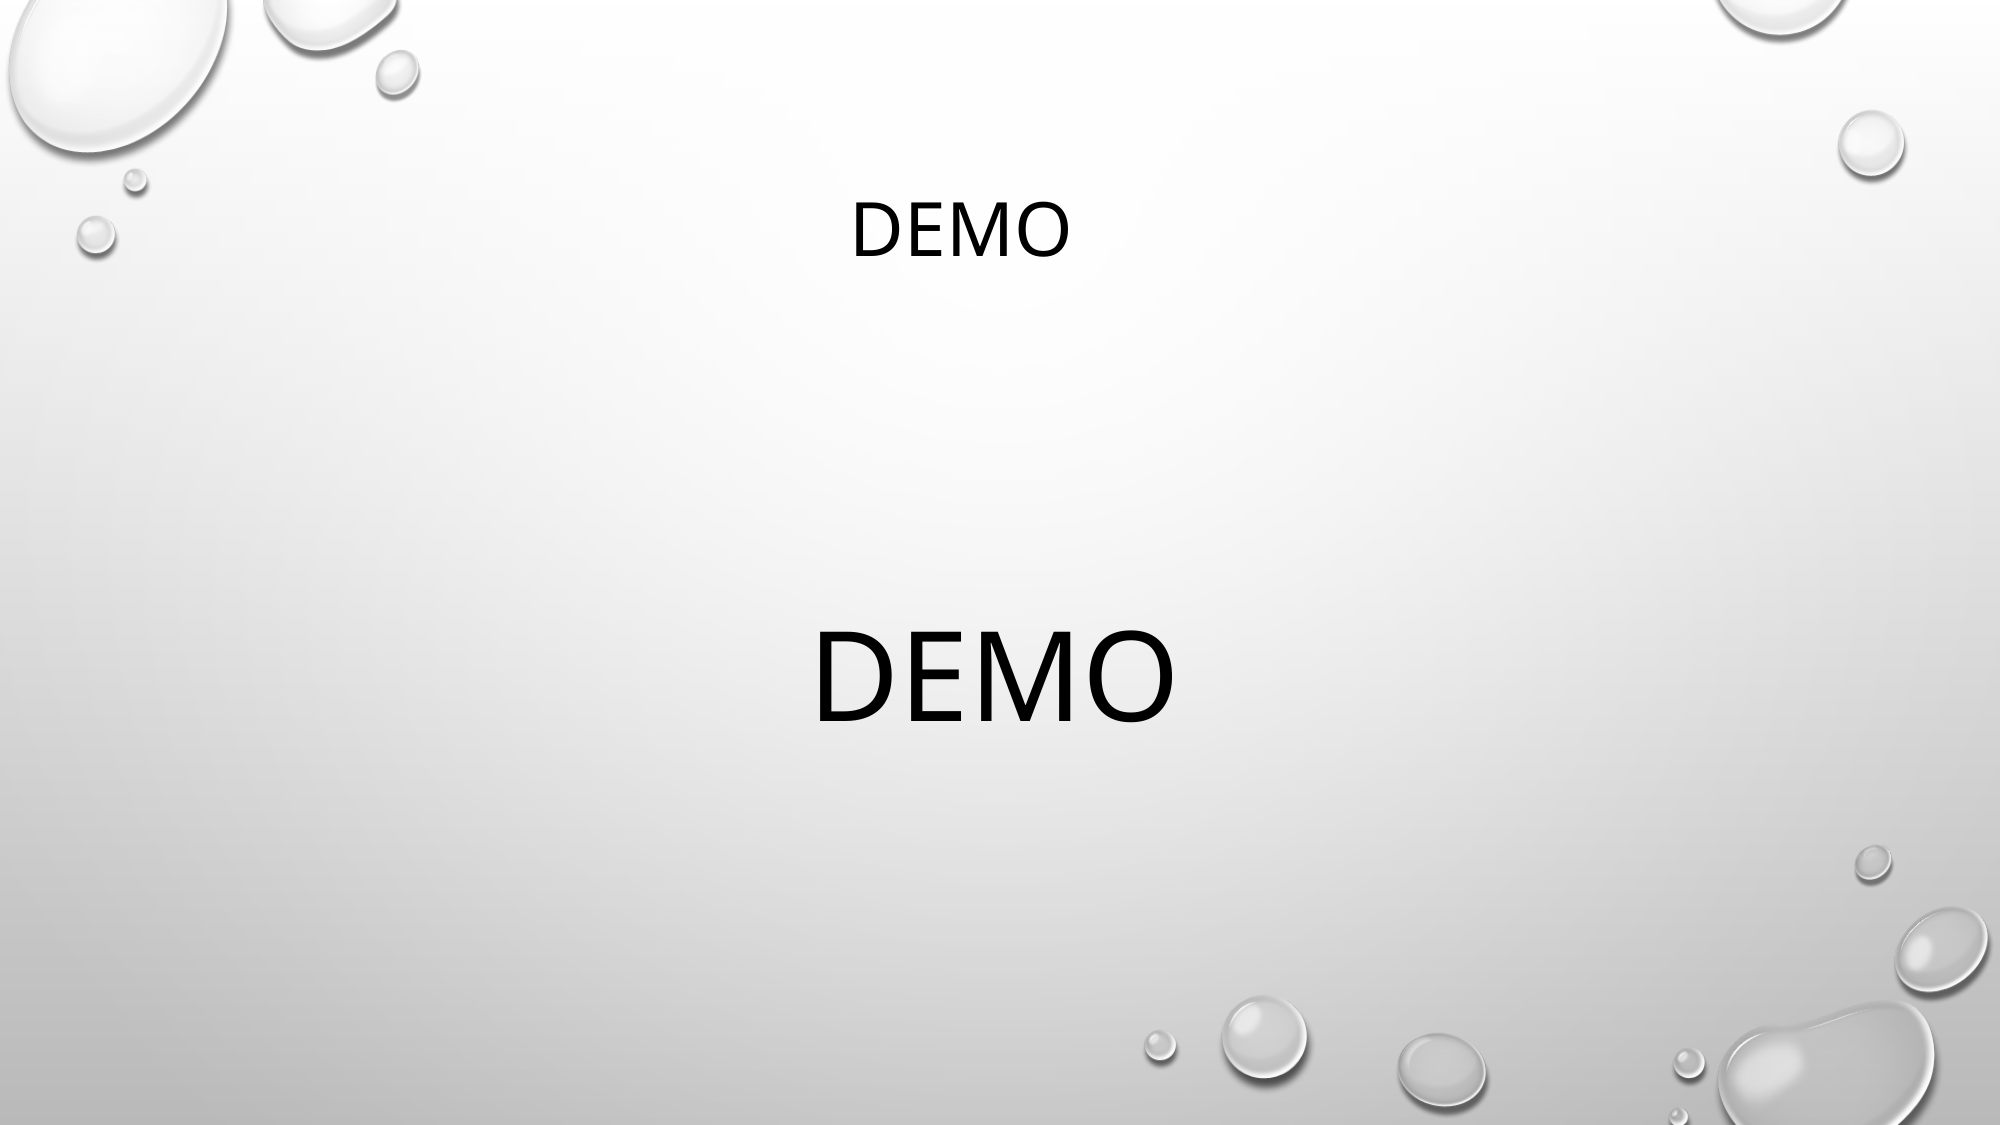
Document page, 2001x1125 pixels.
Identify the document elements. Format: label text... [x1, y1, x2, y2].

title Demo [149, 101, 1851, 364]
list Demo [149, 388, 1850, 950]
picture [0, 0, 2000, 1125]
